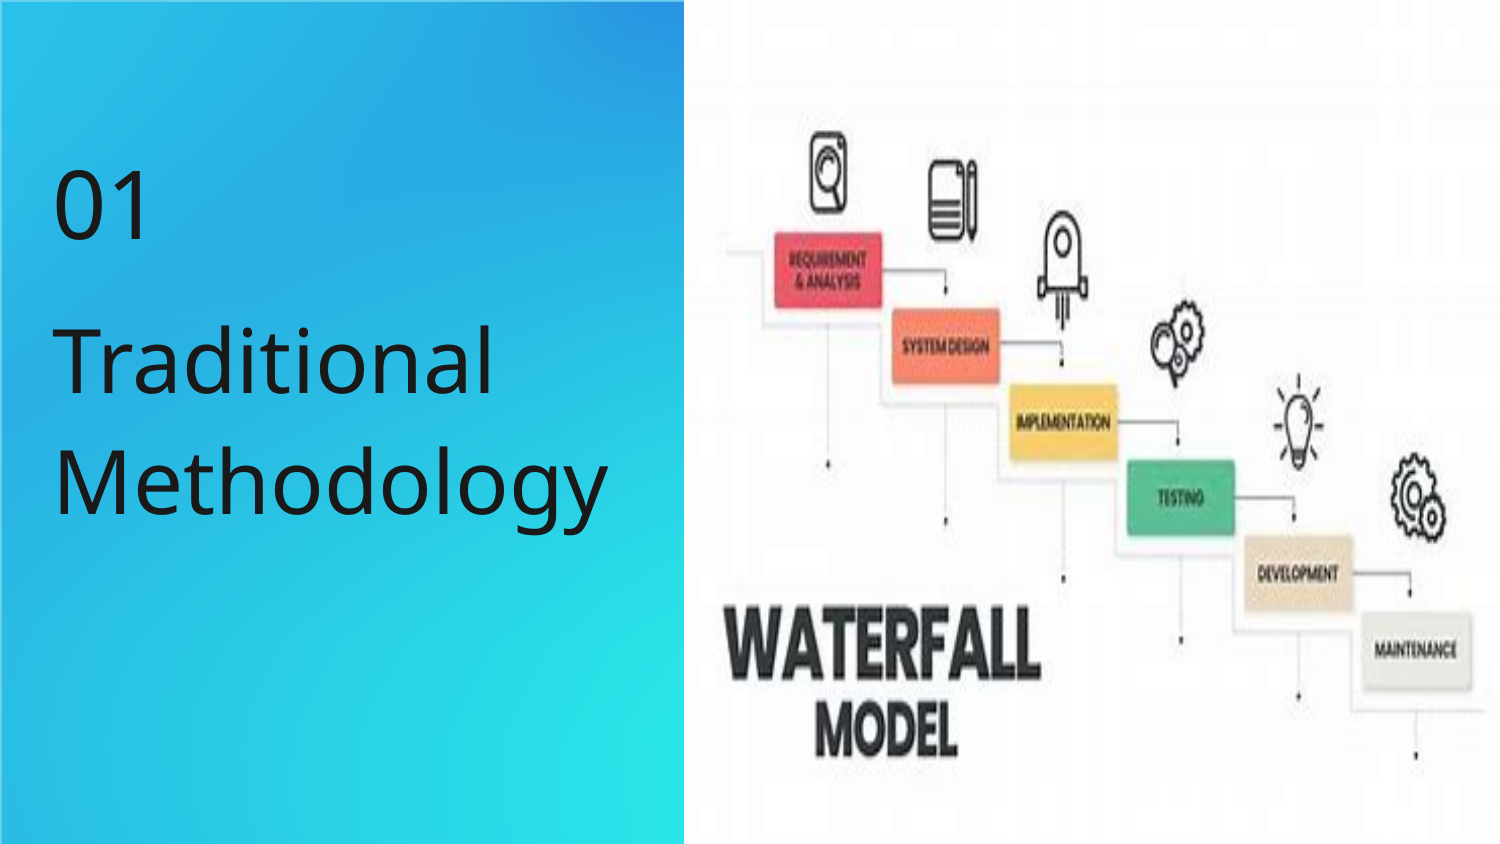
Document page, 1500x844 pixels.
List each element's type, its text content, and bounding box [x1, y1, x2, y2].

picture [683, 0, 1500, 844]
title Traditional Methodology [37, 282, 678, 557]
title 01 [37, 121, 246, 283]
